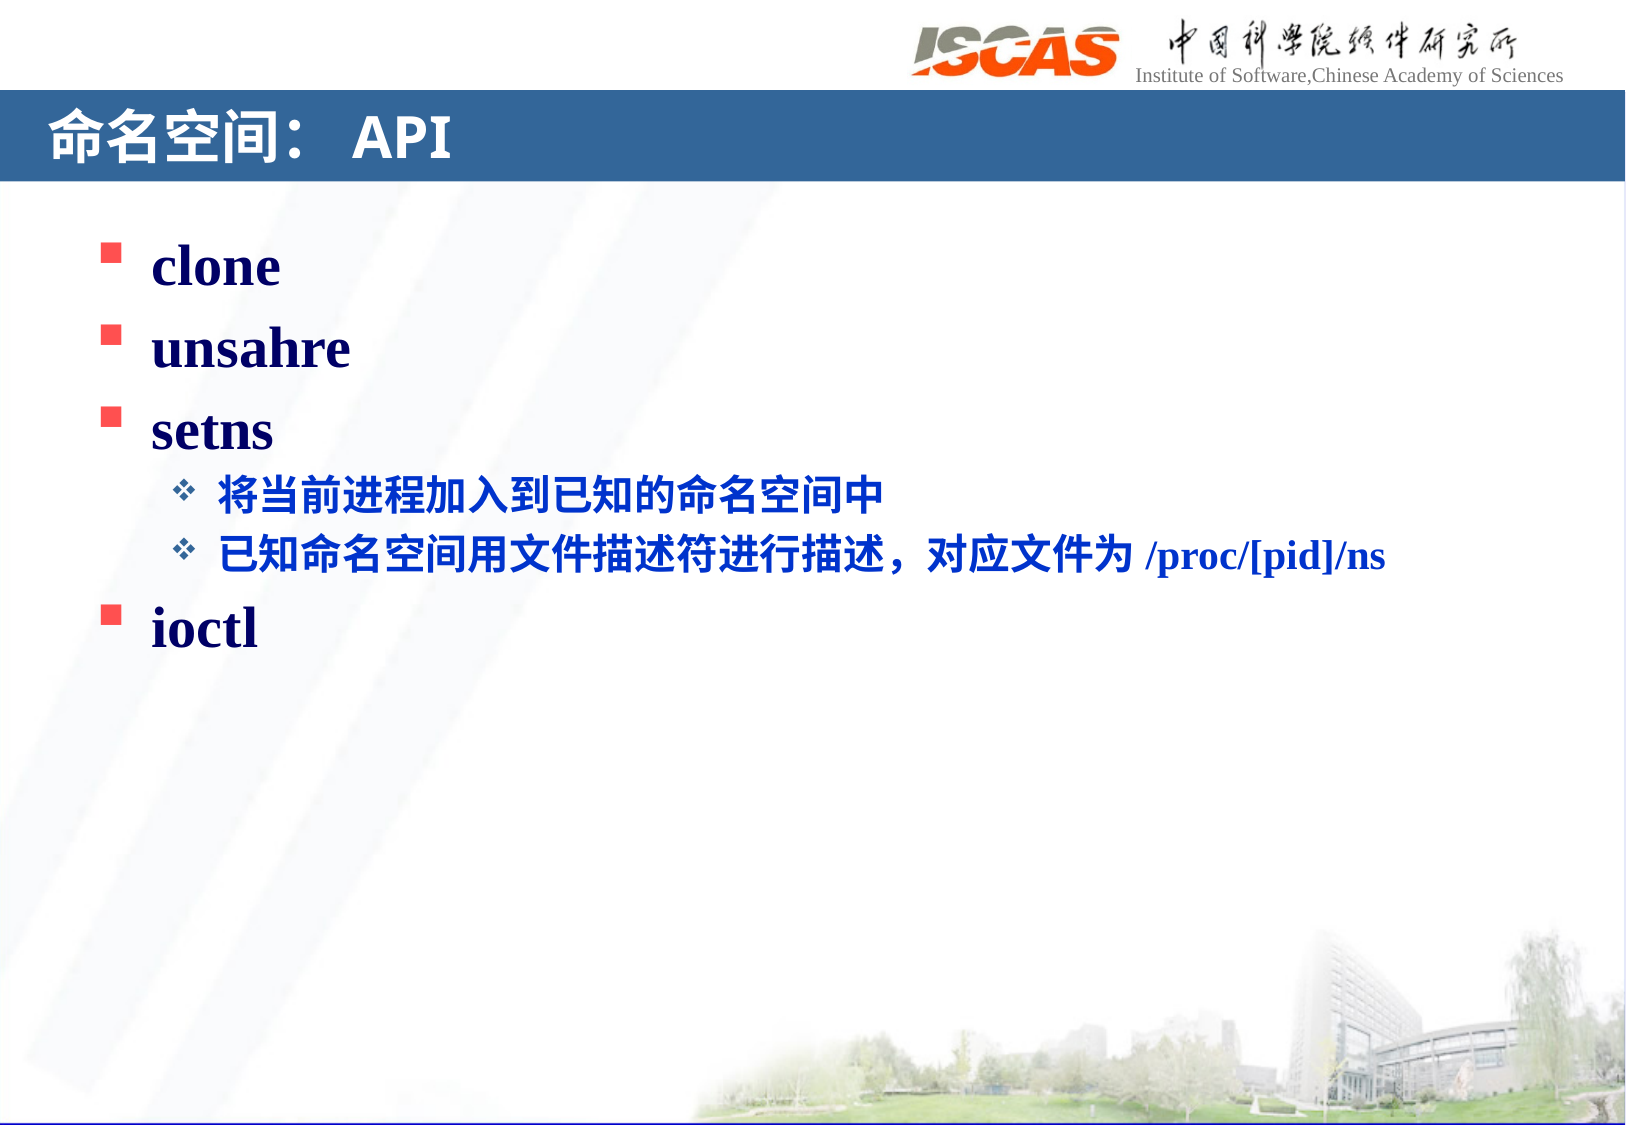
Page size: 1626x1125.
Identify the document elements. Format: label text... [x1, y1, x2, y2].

picture [0, 92, 1626, 1125]
picture [907, 18, 1132, 87]
title 命名空间：API [0, 89, 1625, 182]
picture [1166, 15, 1519, 71]
list clone unsahre setns 将当前进程加入到已知的命名空间中 已知命名空间用文件描述符进行描述，对应文件为/proc/[pid]/ns ioctl [79, 219, 1545, 1024]
